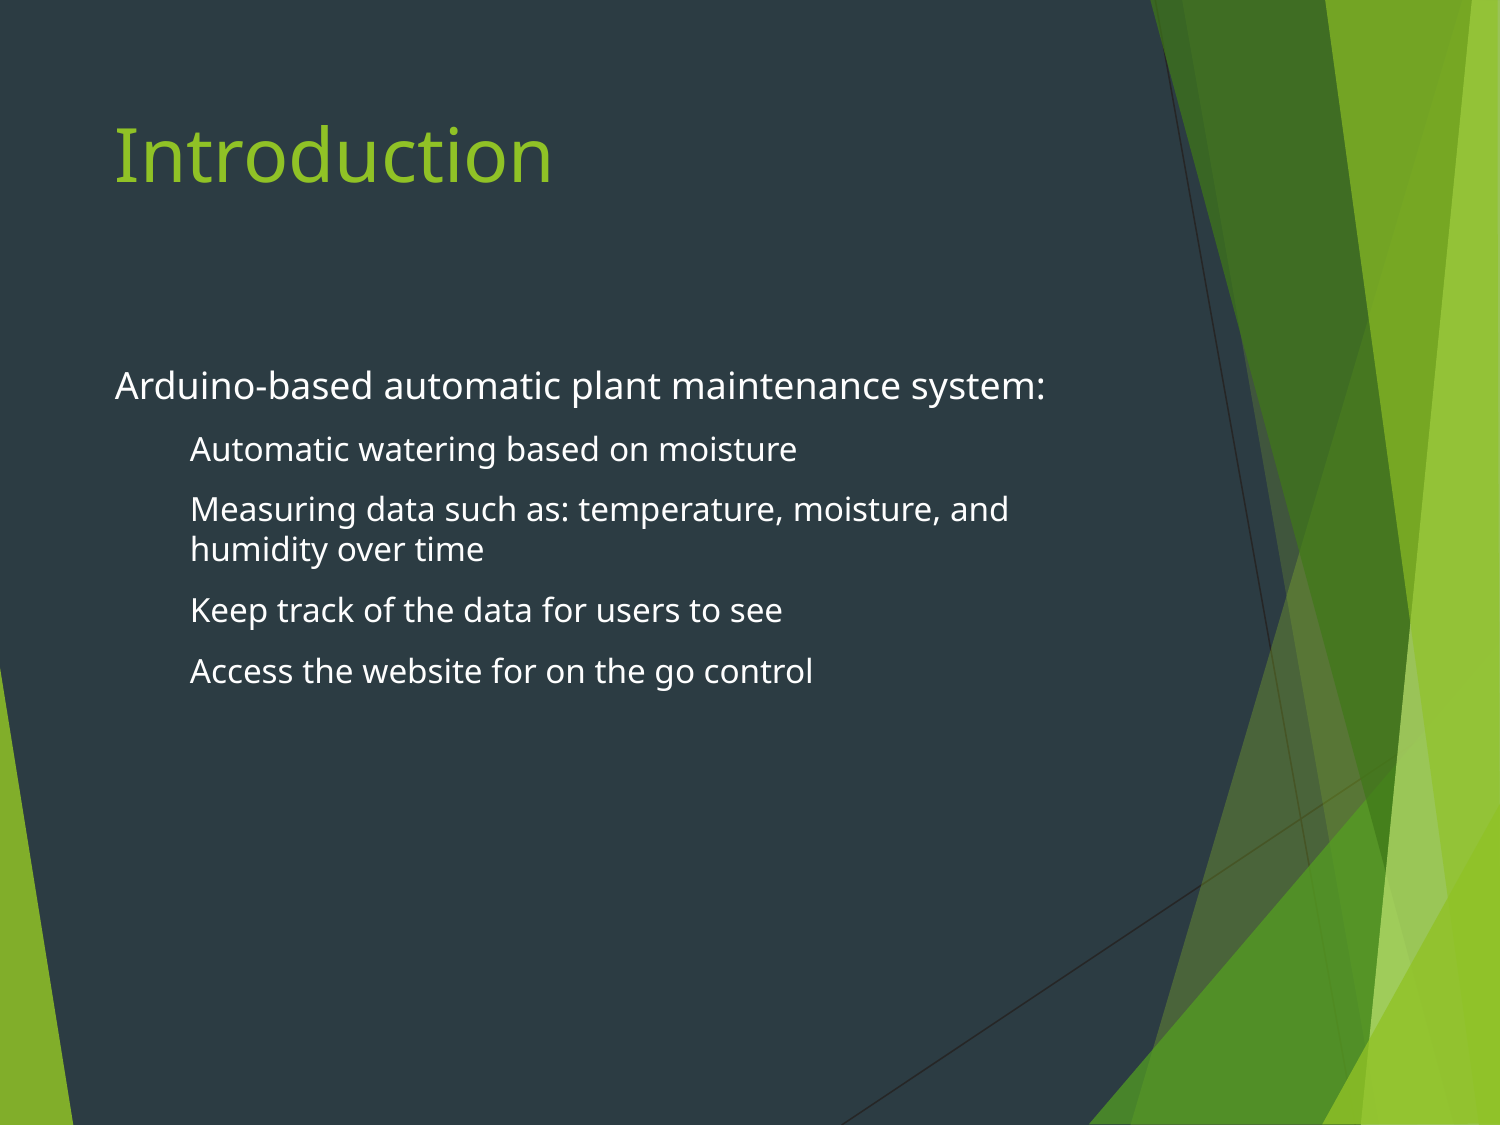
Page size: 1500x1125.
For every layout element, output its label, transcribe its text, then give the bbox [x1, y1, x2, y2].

list Arduino-based automatic plant maintenance system: Automatic watering based on moisture Measuring data such as: temperature, moisture, and humidity over time Keep track of the data for users to see Access the website for on the go control [99, 354, 1142, 992]
title Introduction [99, 99, 1142, 317]
